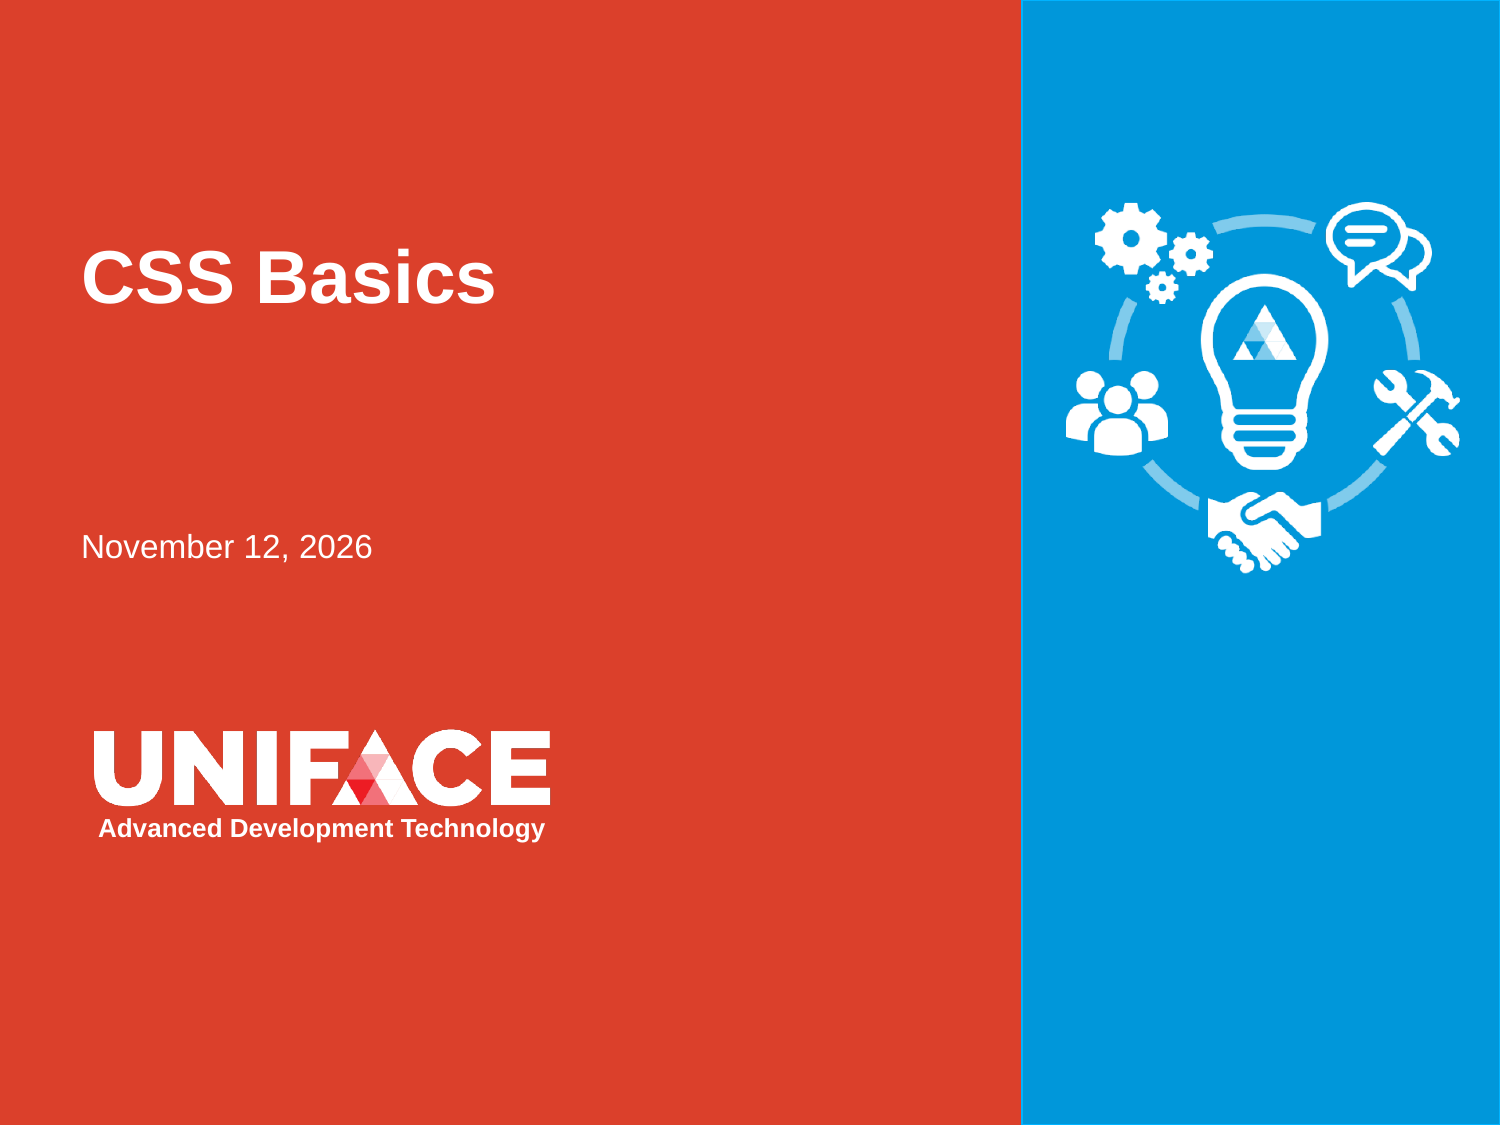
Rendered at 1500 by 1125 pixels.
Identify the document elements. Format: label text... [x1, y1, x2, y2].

picture [1328, 461, 1385, 510]
picture [1067, 404, 1101, 440]
picture [1146, 272, 1178, 303]
picture [1209, 493, 1298, 570]
picture [1104, 386, 1132, 414]
picture [1393, 298, 1419, 360]
picture [89, 727, 555, 808]
picture [1109, 299, 1136, 360]
title CSS Basics [51, 187, 1025, 371]
picture [1145, 461, 1199, 509]
picture [1246, 492, 1321, 537]
picture [1131, 372, 1158, 399]
picture [1135, 404, 1167, 440]
picture [1077, 372, 1104, 399]
picture [1214, 215, 1315, 233]
picture [1095, 419, 1141, 455]
picture [1418, 414, 1459, 455]
picture [1374, 370, 1415, 411]
picture [1408, 371, 1459, 421]
picture [1218, 536, 1254, 573]
picture [1374, 419, 1410, 455]
picture [1170, 233, 1213, 276]
picture [1096, 203, 1167, 274]
picture [1201, 274, 1328, 469]
picture [1326, 203, 1431, 291]
